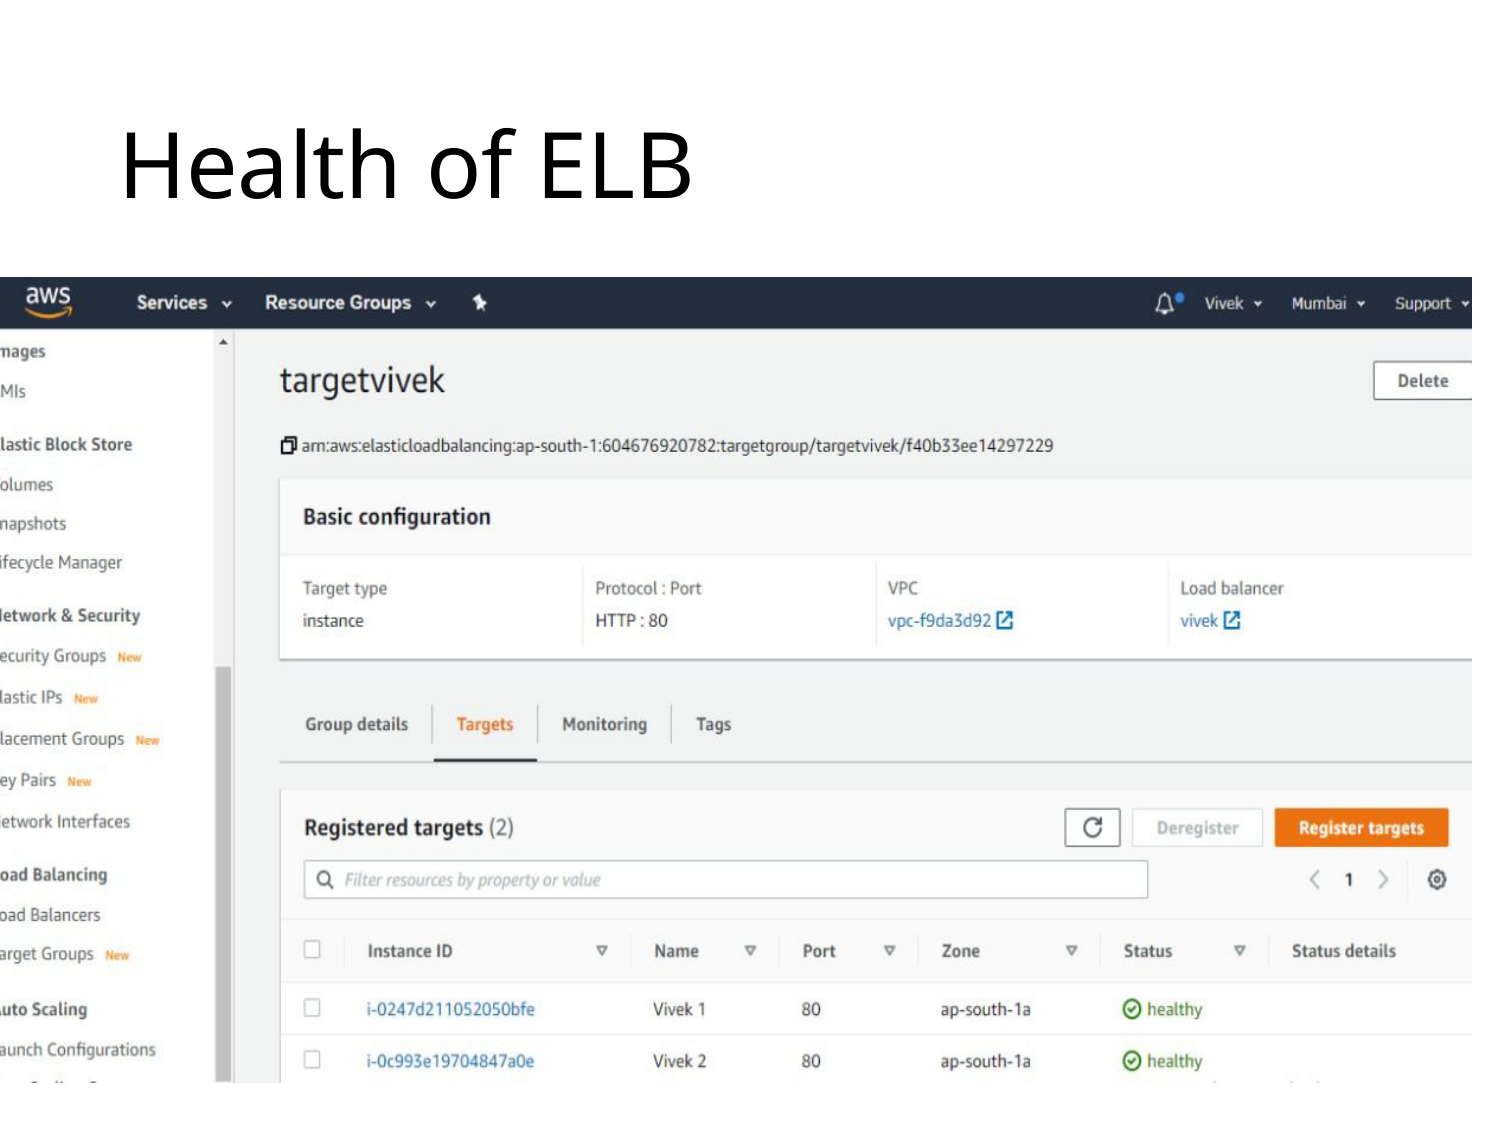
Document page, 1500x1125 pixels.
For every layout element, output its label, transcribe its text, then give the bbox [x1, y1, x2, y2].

picture [0, 277, 1472, 1083]
title Health of ELB [103, 59, 1397, 277]
